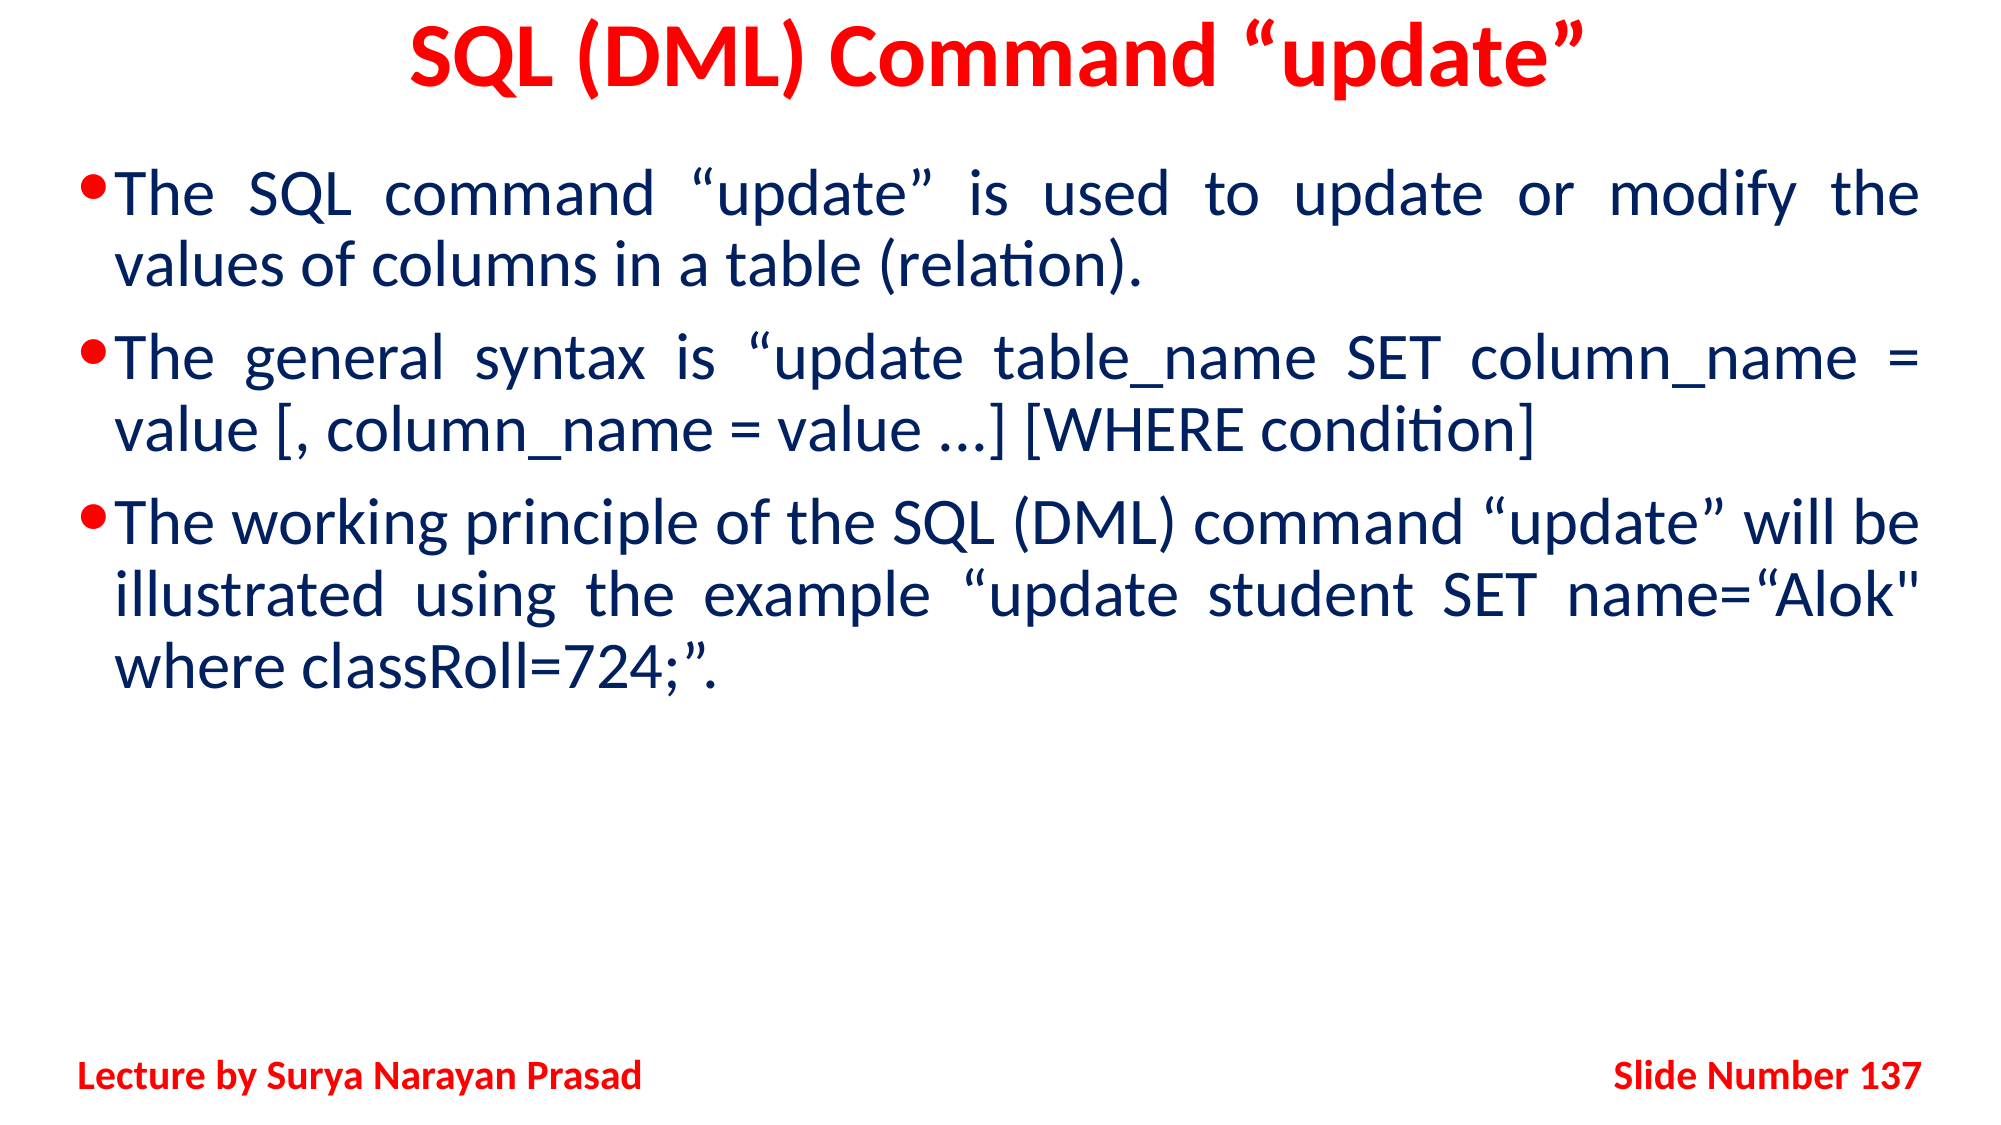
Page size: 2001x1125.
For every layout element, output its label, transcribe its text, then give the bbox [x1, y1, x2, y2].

title SQL (DML) Command “update” [0, 0, 2000, 125]
footer Lecture by Surya Narayan Prasad [62, 1042, 688, 1103]
list The SQL command “update” is used to update or modify the values of columns in a table (relation). The general syntax is “update table_name SET column_name = value [, column_name = value ...] [WHERE condition] The working principle of the SQL (DML) command “update” will be illustrated using the example “update student SET name=“Alok" where classRoll=724;”. [62, 149, 1938, 1000]
slide_number Slide Number 137 [1524, 1042, 1938, 1103]
